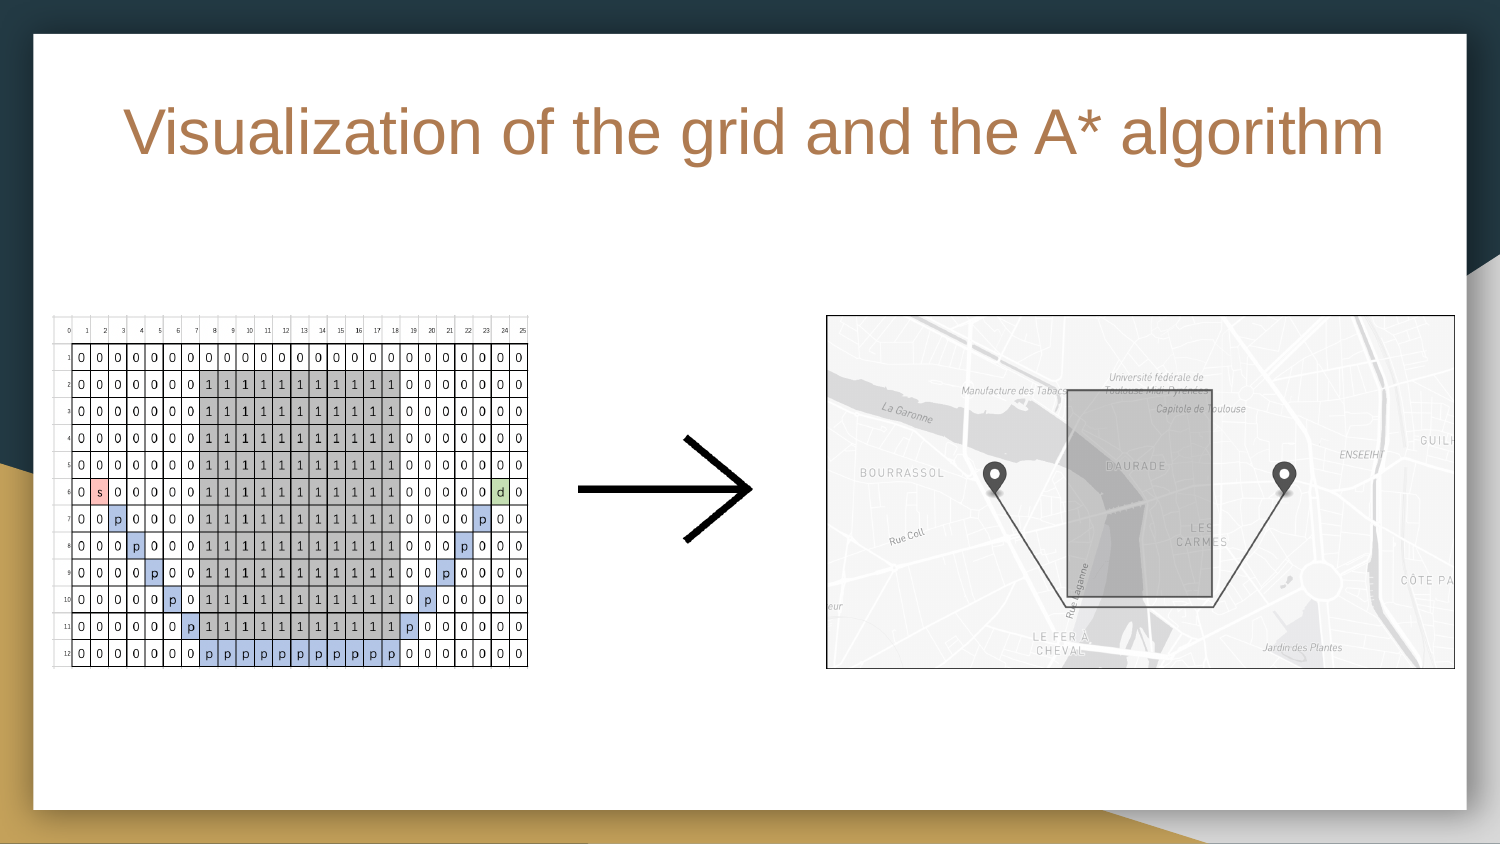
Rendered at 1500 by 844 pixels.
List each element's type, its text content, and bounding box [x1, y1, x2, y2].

text_box Visualization of the grid and the A* algorithm [77, 74, 1431, 183]
picture [51, 315, 530, 669]
picture [826, 315, 1455, 669]
picture [577, 404, 753, 580]
